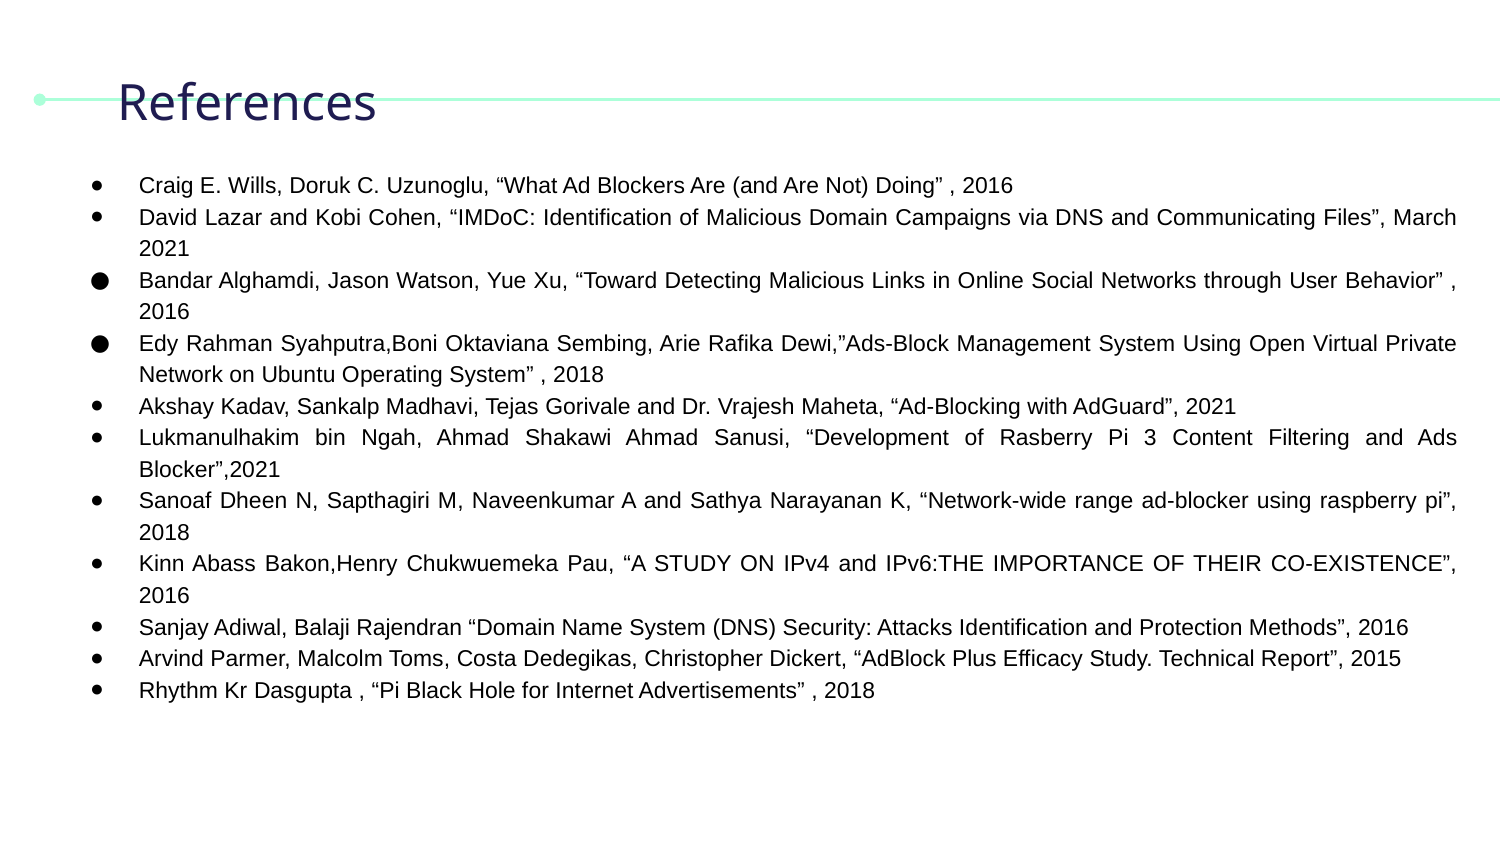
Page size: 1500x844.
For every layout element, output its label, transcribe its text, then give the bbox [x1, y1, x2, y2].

text_box Craig E. Wills, Doruk C. Uzunoglu, “What Ad Blockers Are (and Are Not) Doing” , 2016 David Lazar and Kobi Cohen, “IMDoC: Identification of Malicious Domain Campaigns via DNS and Communicating Files”, March 2021 Bandar Alghamdi, Jason Watson, Yue Xu, “Toward Detecting Malicious Links in Online Social Networks through User Behavior” , 2016 Edy Rahman Syahputra,Boni Oktaviana Sembing, Arie Rafika Dewi,”Ads-Block Management System Using Open Virtual Private Network on Ubuntu Operating System” , 2018 Akshay Kadav, Sankalp Madhavi, Tejas Gorivale and Dr. Vrajesh Maheta, “Ad-Blocking with AdGuard”, 2021 Lukmanulhakim bin Ngah, Ahmad Shakawi Ahmad Sanusi, “Development of Rasberry Pi 3 Content Filtering and Ads Blocker”,2021 Sanoaf Dheen N, Sapthagiri M, Naveenkumar A and Sathya Narayanan K, “Network-wide range ad-blocker using raspberry pi”, 2018 Kinn Abass Bakon,Henry Chukwuemeka Pau, “A STUDY ON IPv4 and IPv6:THE IMPORTANCE OF THEIR CO-EXISTENCE”, 2016 Sanjay Adiwal, Balaji Rajendran “Domain Name System (DNS) Security: Attacks Identification and Protection Methods”, 2016 Arvind Parmer, Malcolm Toms, Costa Dedegikas, Christopher Dickert, “AdBlock Plus Efficacy Study. Technical Report”, 2015 Rhythm Kr Dasgupta , “Pi Black Hole for Internet Advertisements” , 2018 [49, 151, 1474, 750]
title References [102, 55, 1101, 144]
